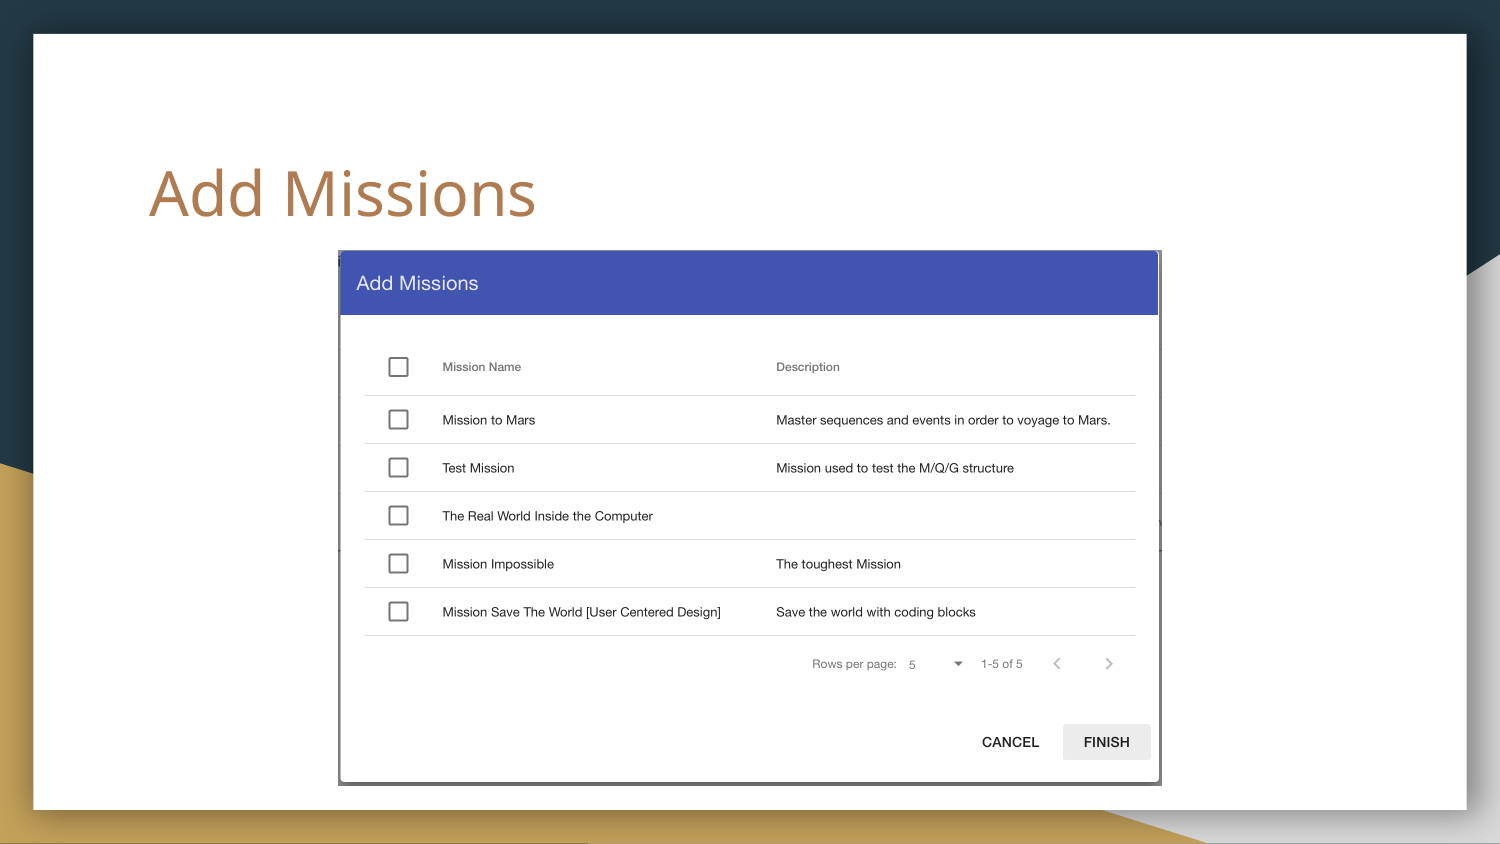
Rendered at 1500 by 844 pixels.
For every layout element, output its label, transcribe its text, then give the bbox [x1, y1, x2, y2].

title Add Missions [134, 138, 1366, 296]
picture [337, 250, 1162, 786]
